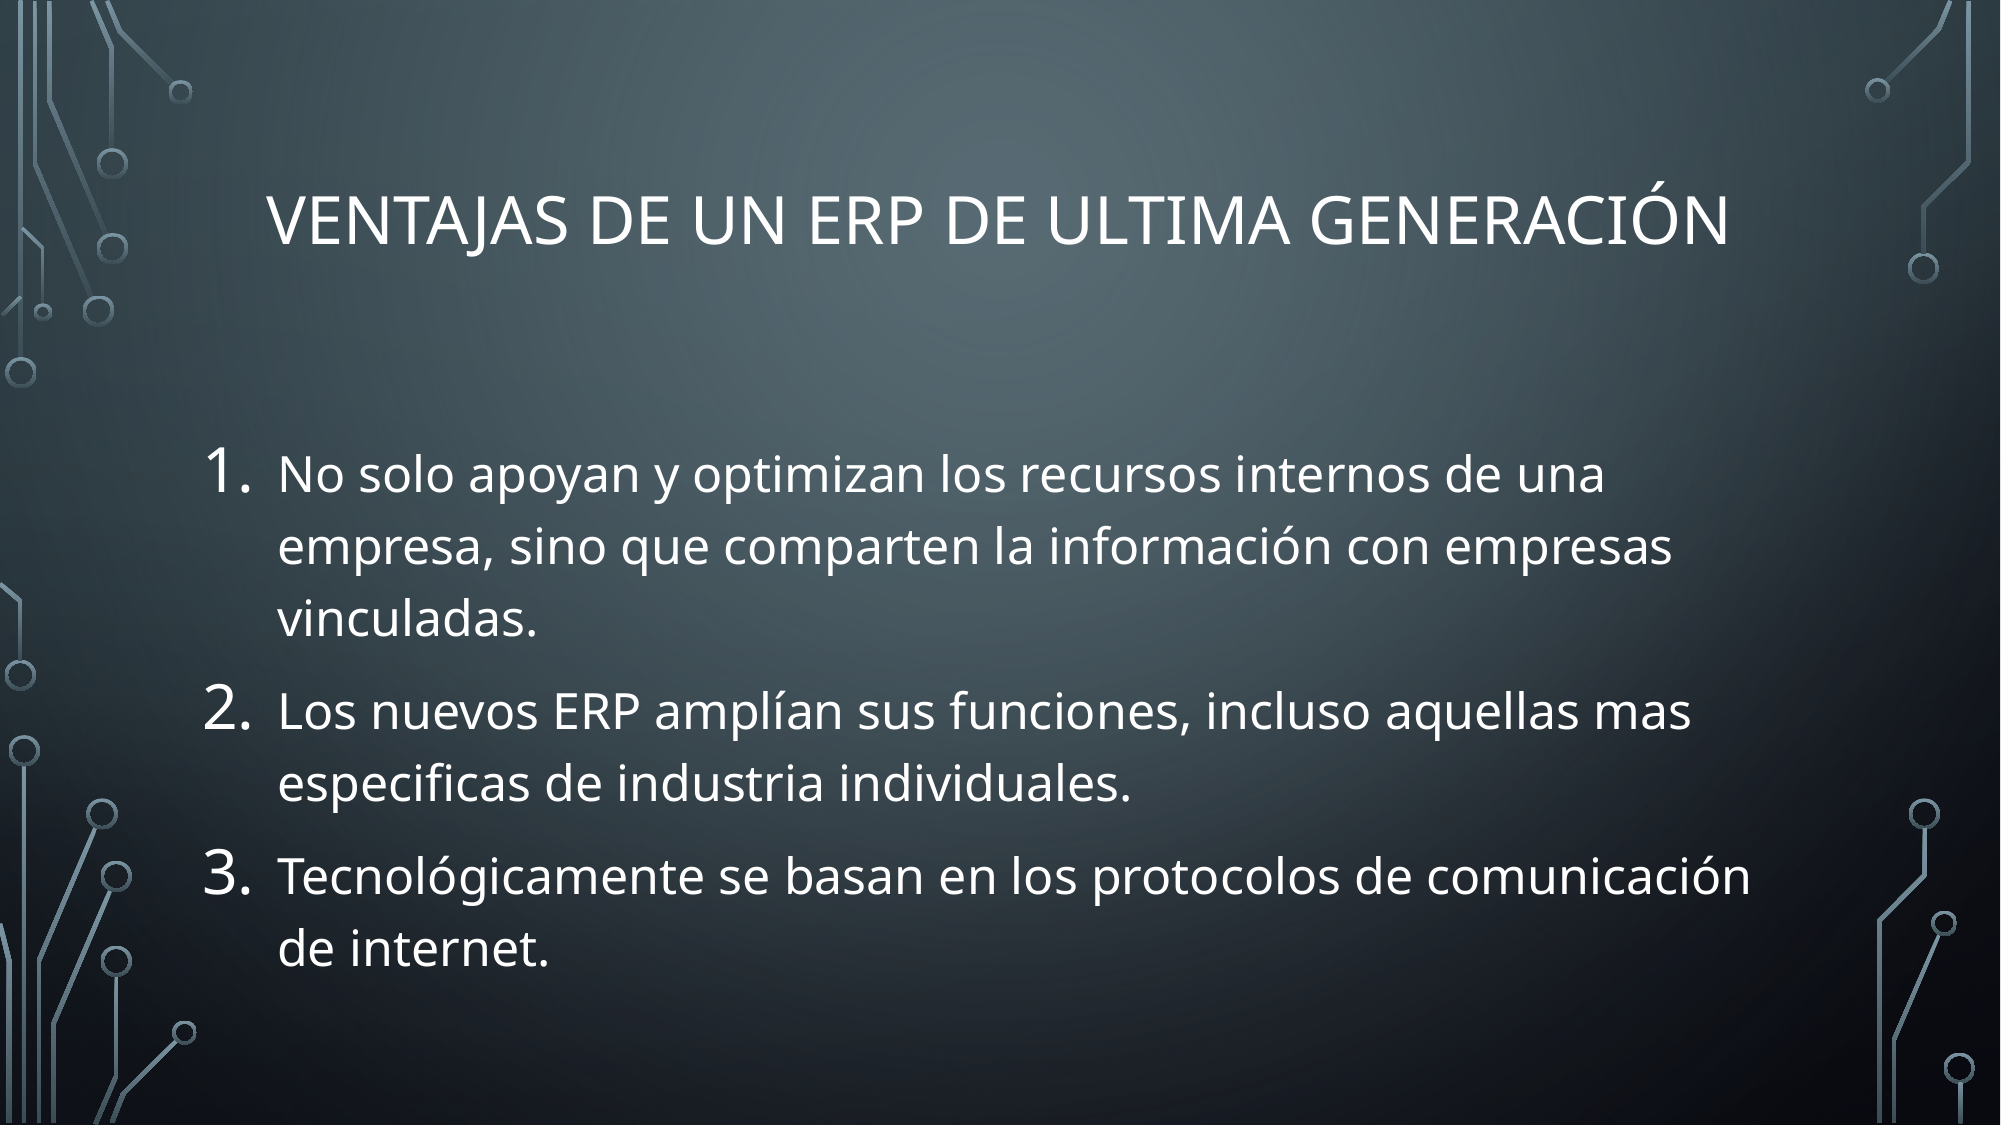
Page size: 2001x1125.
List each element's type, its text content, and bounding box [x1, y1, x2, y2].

title VENTAJAS DE UN ERP DE ULTIMA GENERACIÓN [187, 101, 1813, 344]
list No solo apoyan y optimizan los recursos internos de una empresa, sino que comparten la información con empresas vinculadas. Los nuevos ERP amplían sus funciones, incluso aquellas mas especificas de industria individuales. Tecnológicamente se basan en los protocolos de comunicación de internet. [187, 423, 1813, 1004]
